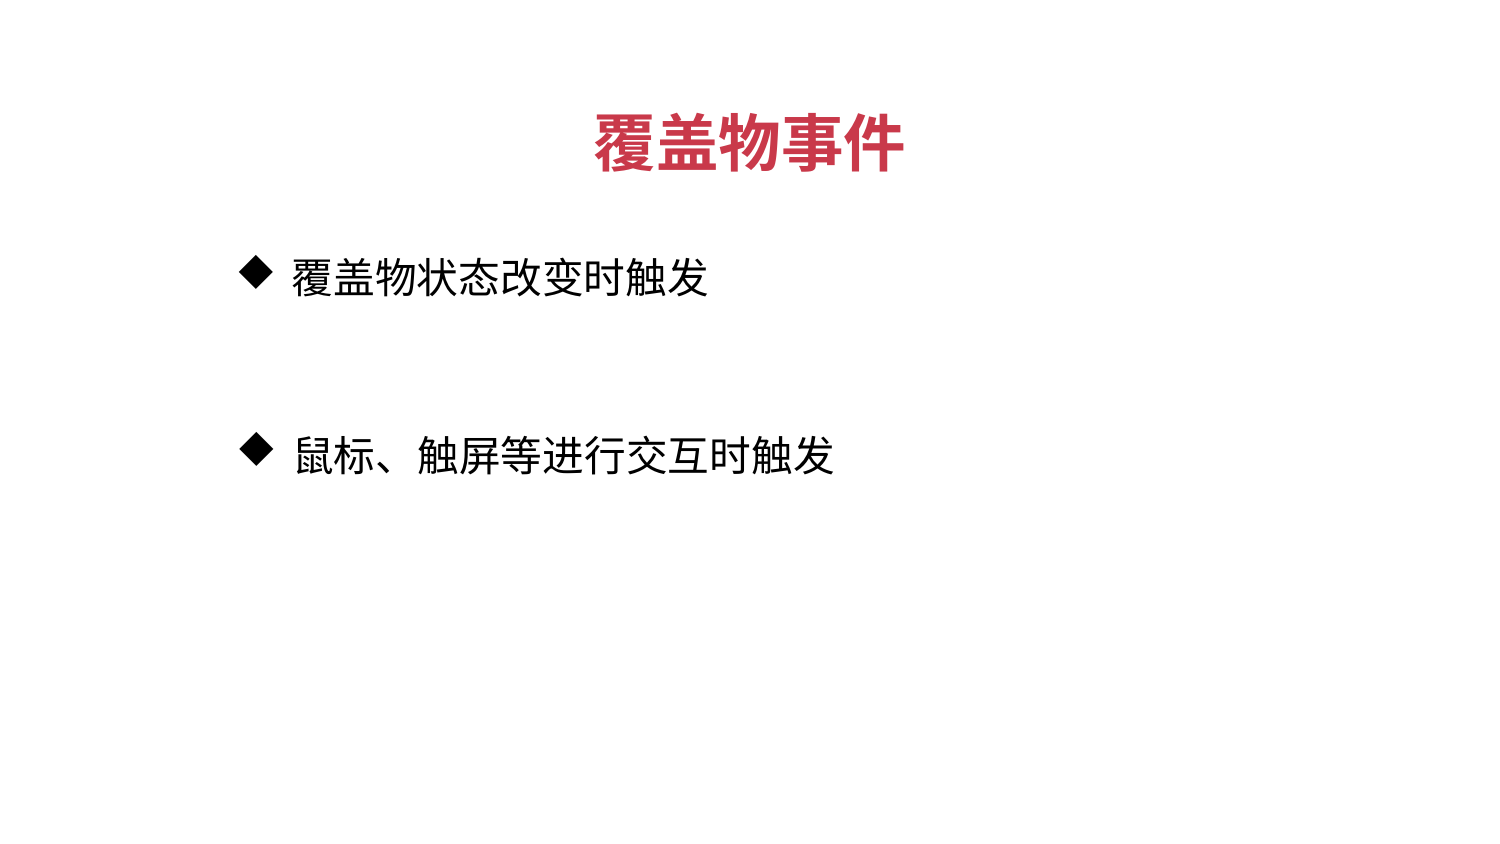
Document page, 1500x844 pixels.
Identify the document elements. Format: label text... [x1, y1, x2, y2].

text_box 覆盖物事件 [445, 98, 1055, 186]
text_box 覆盖物状态改变时触发 [220, 244, 725, 310]
text_box 鼠标、触屏等进行交互时触发 [221, 421, 850, 487]
